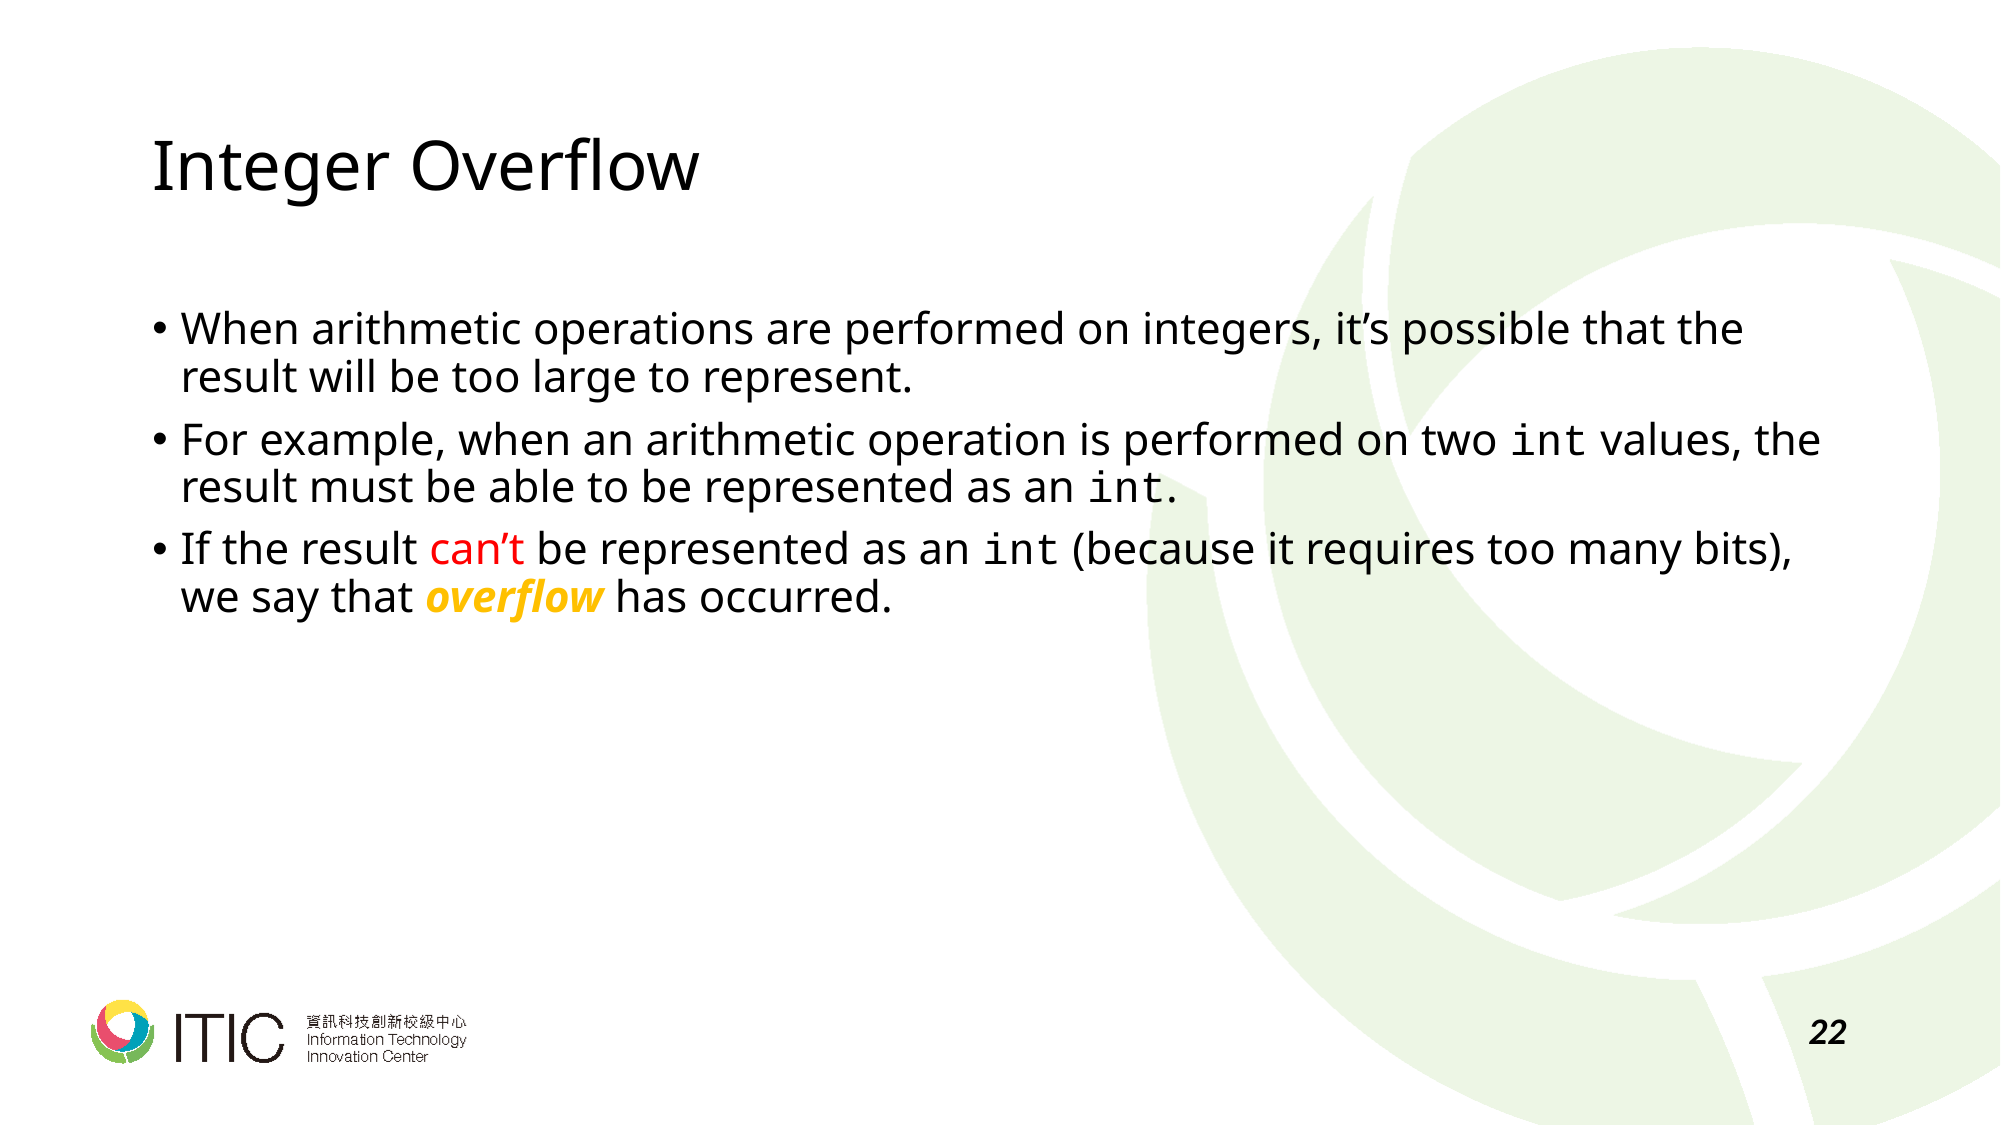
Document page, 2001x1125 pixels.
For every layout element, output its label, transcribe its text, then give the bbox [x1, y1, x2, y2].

list When arithmetic operations are performed on integers, it’s possible that the result will be too large to represent. For example, when an arithmetic operation is performed on two int values, the result must be able to be represented as an int. If the result can’t be represented as an int (because it requires too many bits), we say that overflow has occurred. [137, 299, 1863, 1014]
title Integer Overflow [137, 59, 1863, 278]
picture [0, 0, 2001, 1125]
